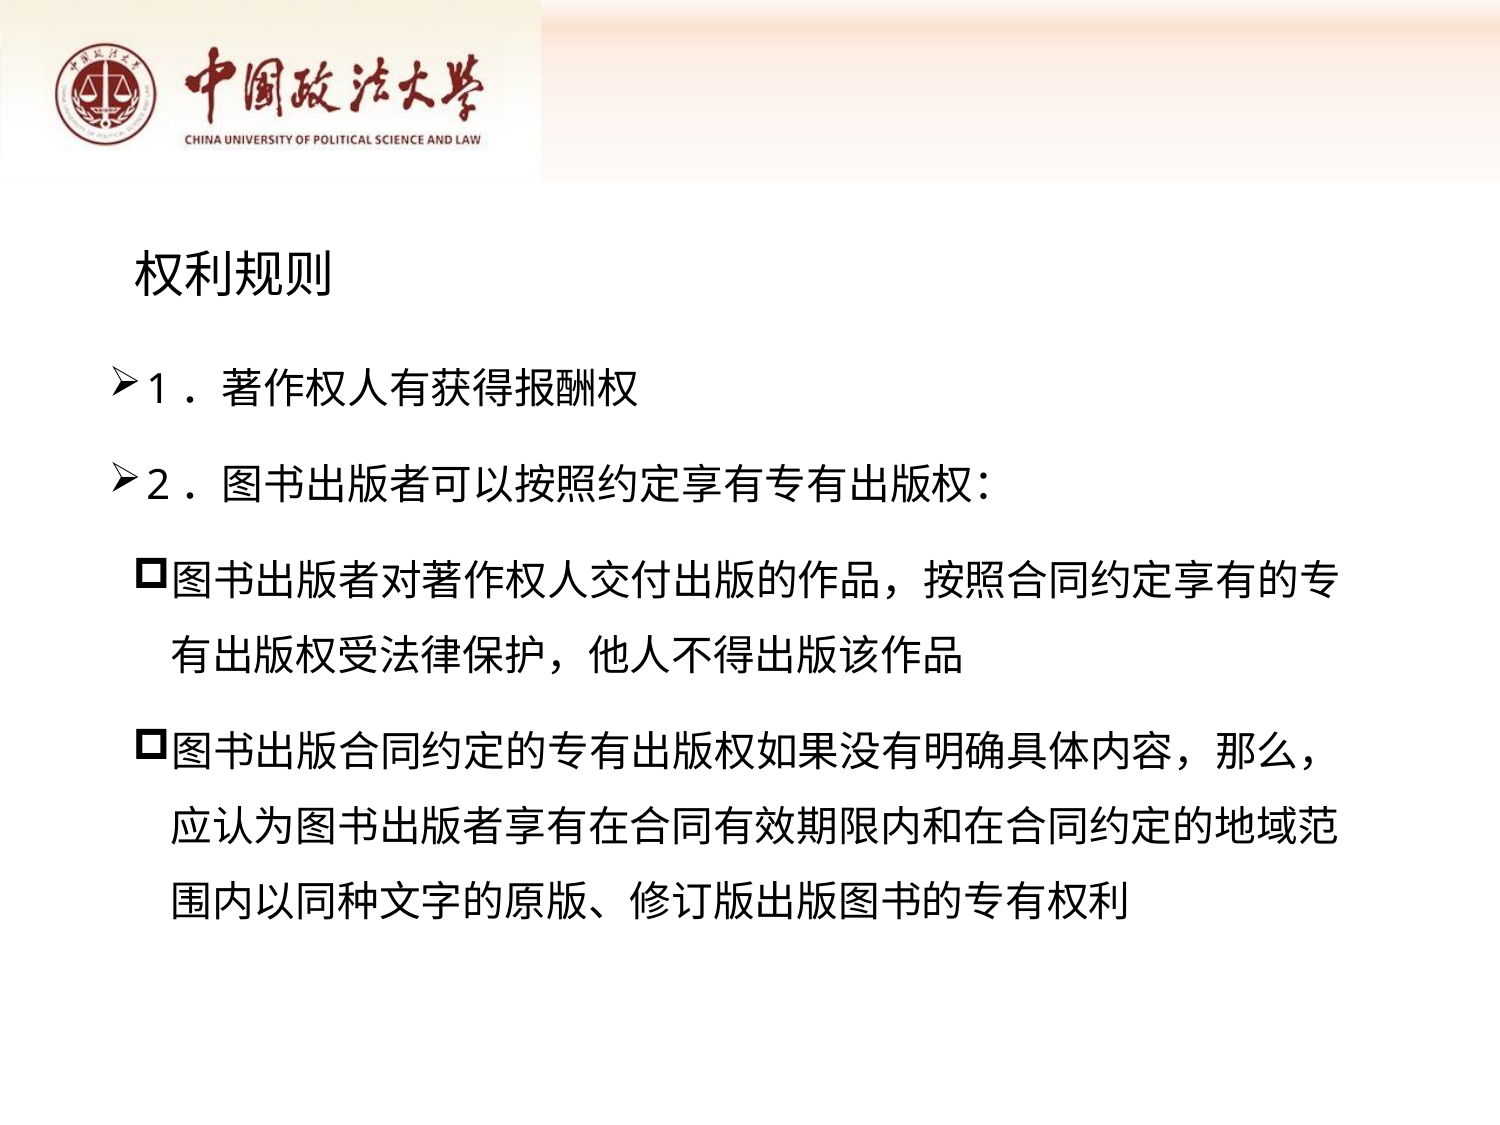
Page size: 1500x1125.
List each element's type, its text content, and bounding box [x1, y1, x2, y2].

picture [0, 0, 1500, 182]
text_box 权利规则 [119, 235, 437, 311]
list 1．著作权人有获得报酬权 2．图书出版者可以按照约定享有专有出版权： 图书出版者对著作权人交付出版的作品，按照合同约定享有的专有出版权受法律保护，他人不得出版该作品 图书出版合同约定的专有出版权如果没有明确具体内容，那么，应认为图书出版者享有在合同有效期限内和在合同约定的地域范围内以同种文字的原版、修订版出版图书的专有权利 [93, 339, 1388, 978]
